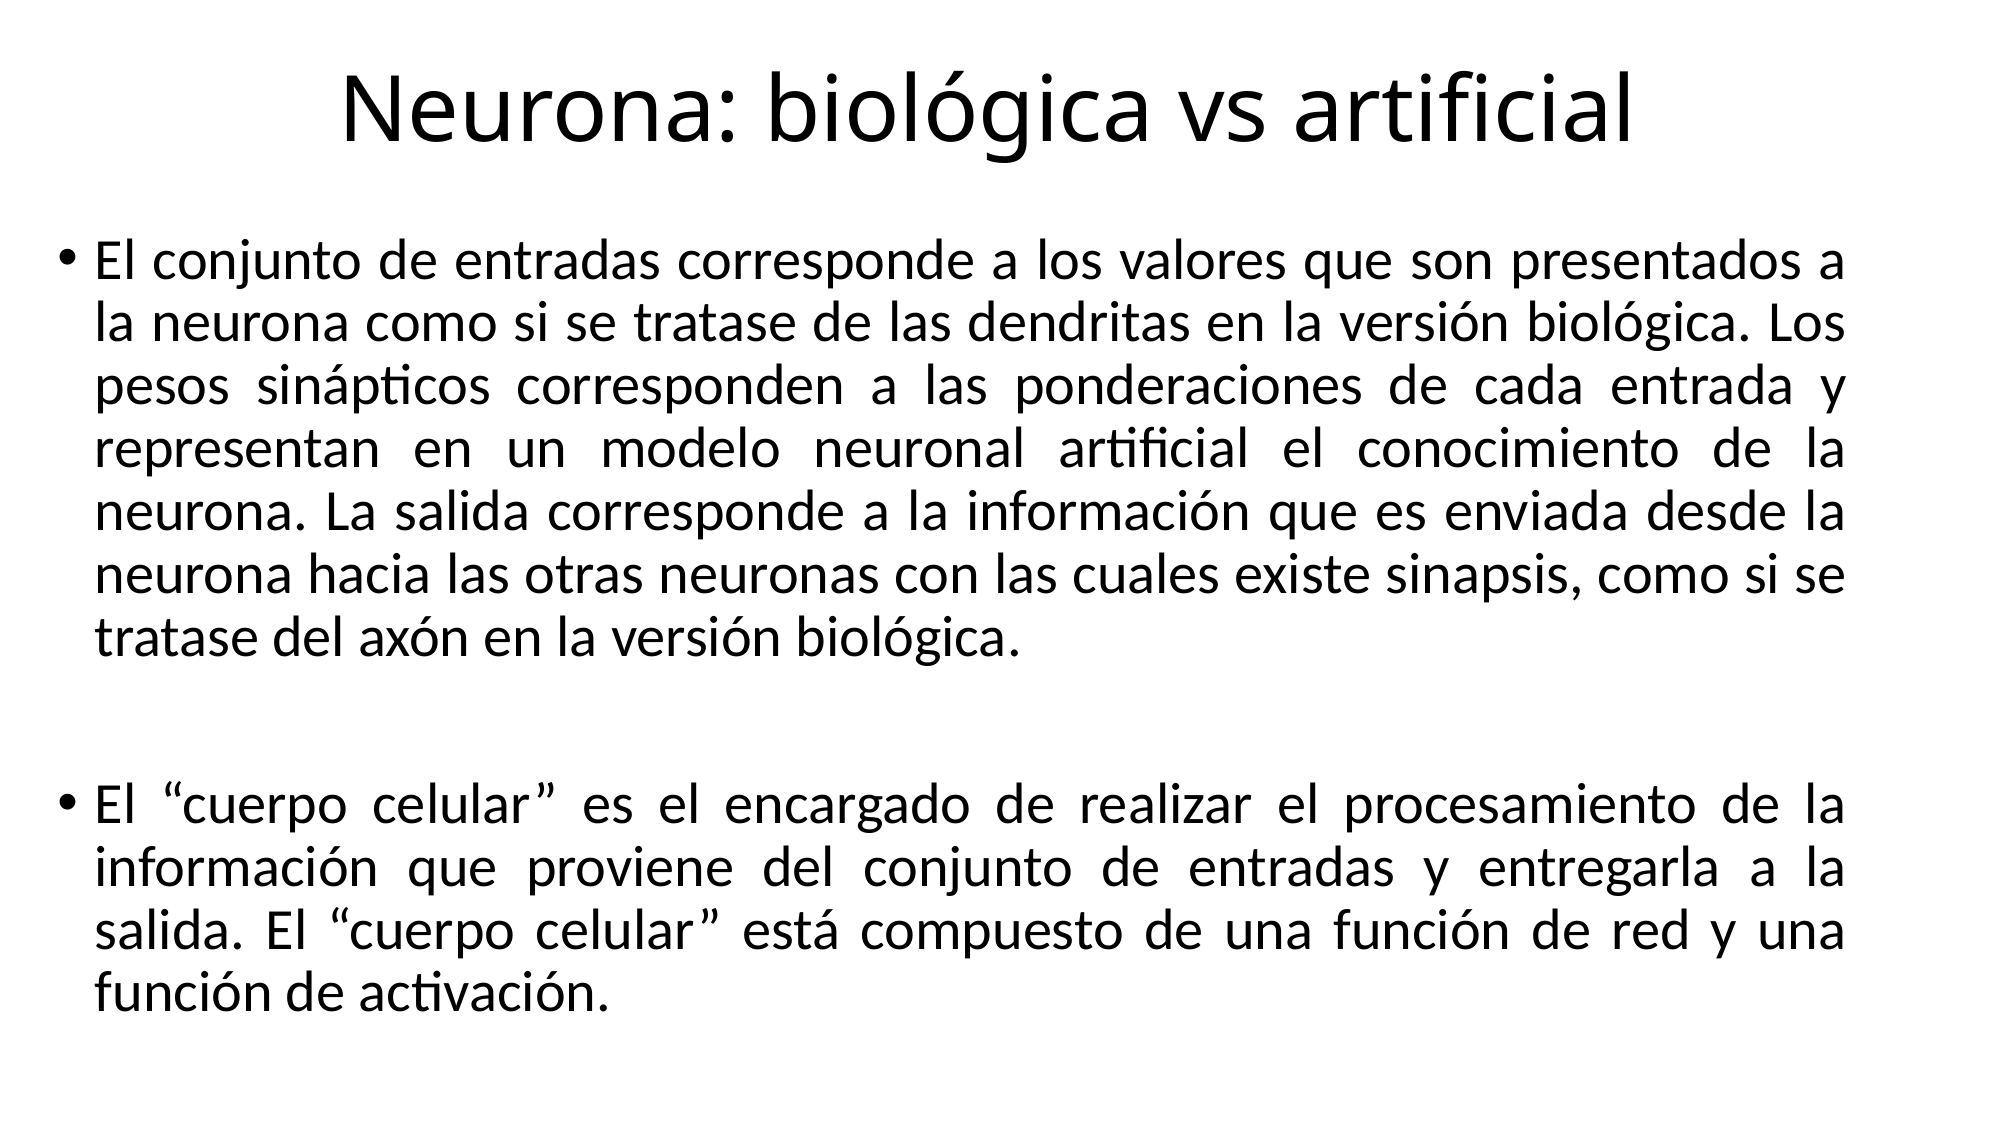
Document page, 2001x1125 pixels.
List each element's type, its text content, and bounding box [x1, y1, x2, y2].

list El conjunto de entradas corresponde a los valores que son presentados a la neurona como si se tratase de las dendritas en la versión biológica. Los pesos sinápticos corresponden a las ponderaciones de cada entrada y representan en un modelo neuronal artificial el conocimiento de la neurona. La salida corresponde a la información que es enviada desde la neurona hacia las otras neuronas con las cuales existe sinapsis, como si se tratase del axón en la versión biológica. El “cuerpo celular” es el encargado de realizar el procesamiento de la información que proviene del conjunto de entradas y entregarla a la salida. El “cuerpo celular” está compuesto de una función de red y una función de activación. [42, 221, 1863, 1081]
title Neurona: biológica vs artificial [137, 32, 1863, 191]
